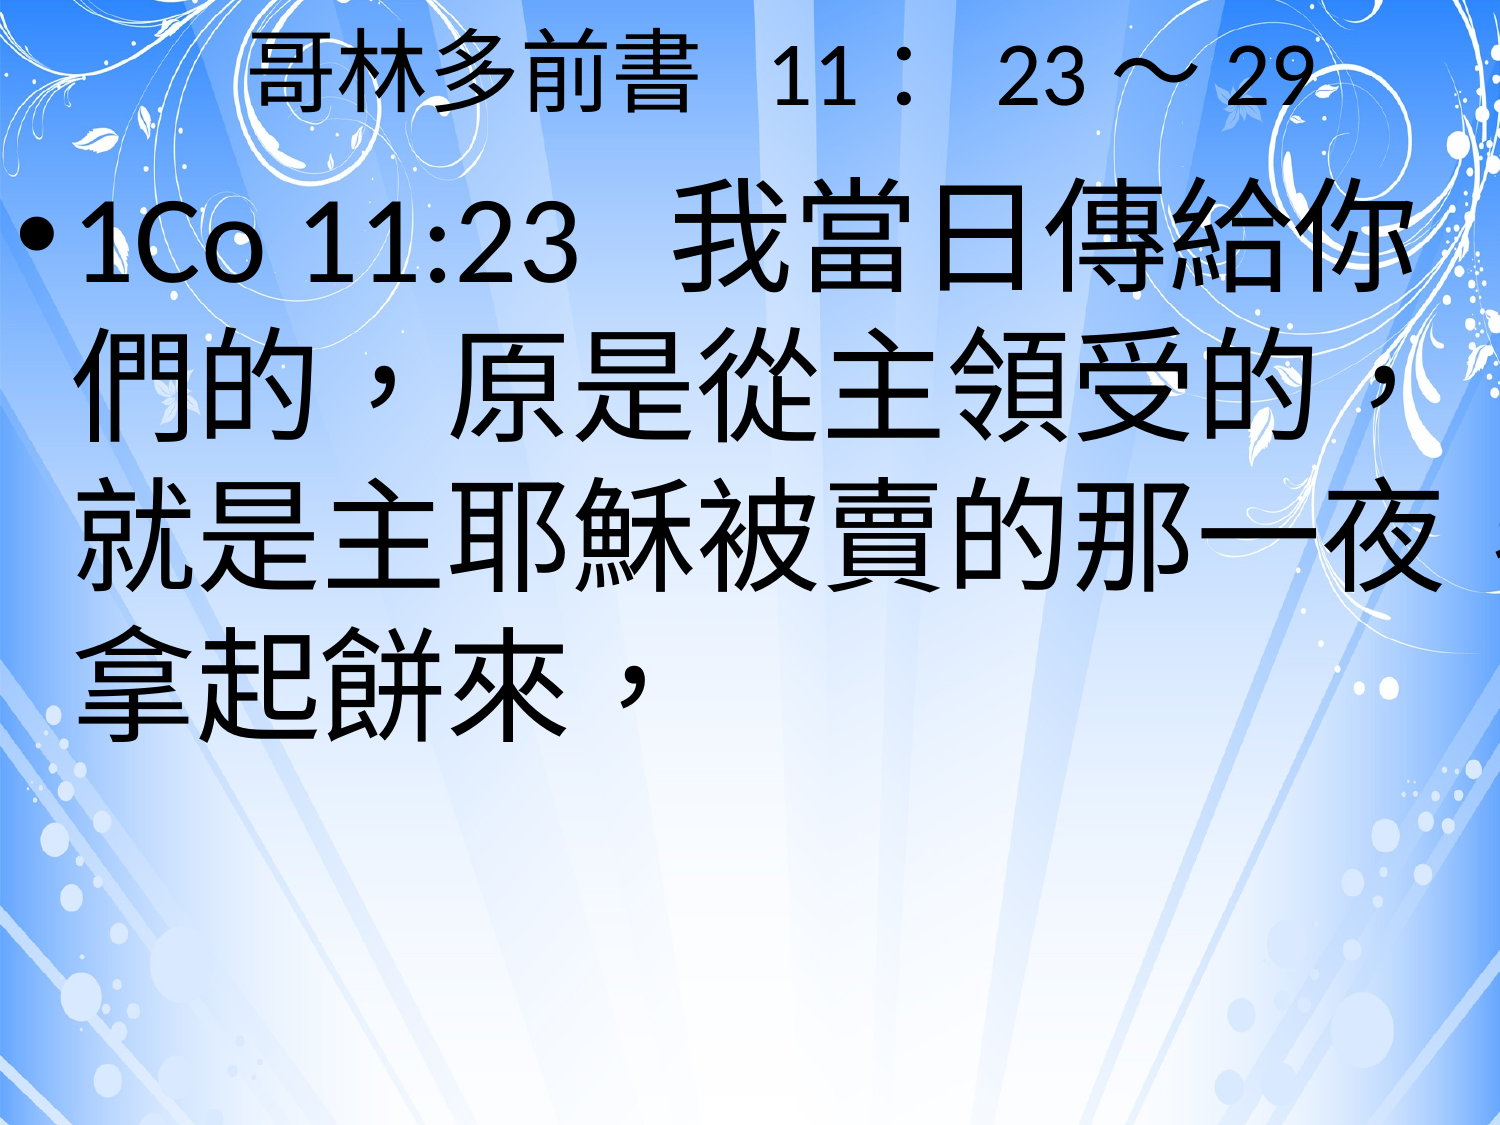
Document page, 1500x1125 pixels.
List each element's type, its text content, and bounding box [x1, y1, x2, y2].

title 哥林多前書 11：23～29 [224, 0, 1338, 138]
list 1Co 11:23 我當日傳給你們的，原是從主領受的，就是主耶穌被賣的那一夜，拿起餅來， [0, 149, 1500, 1125]
picture [0, 0, 1500, 149]
